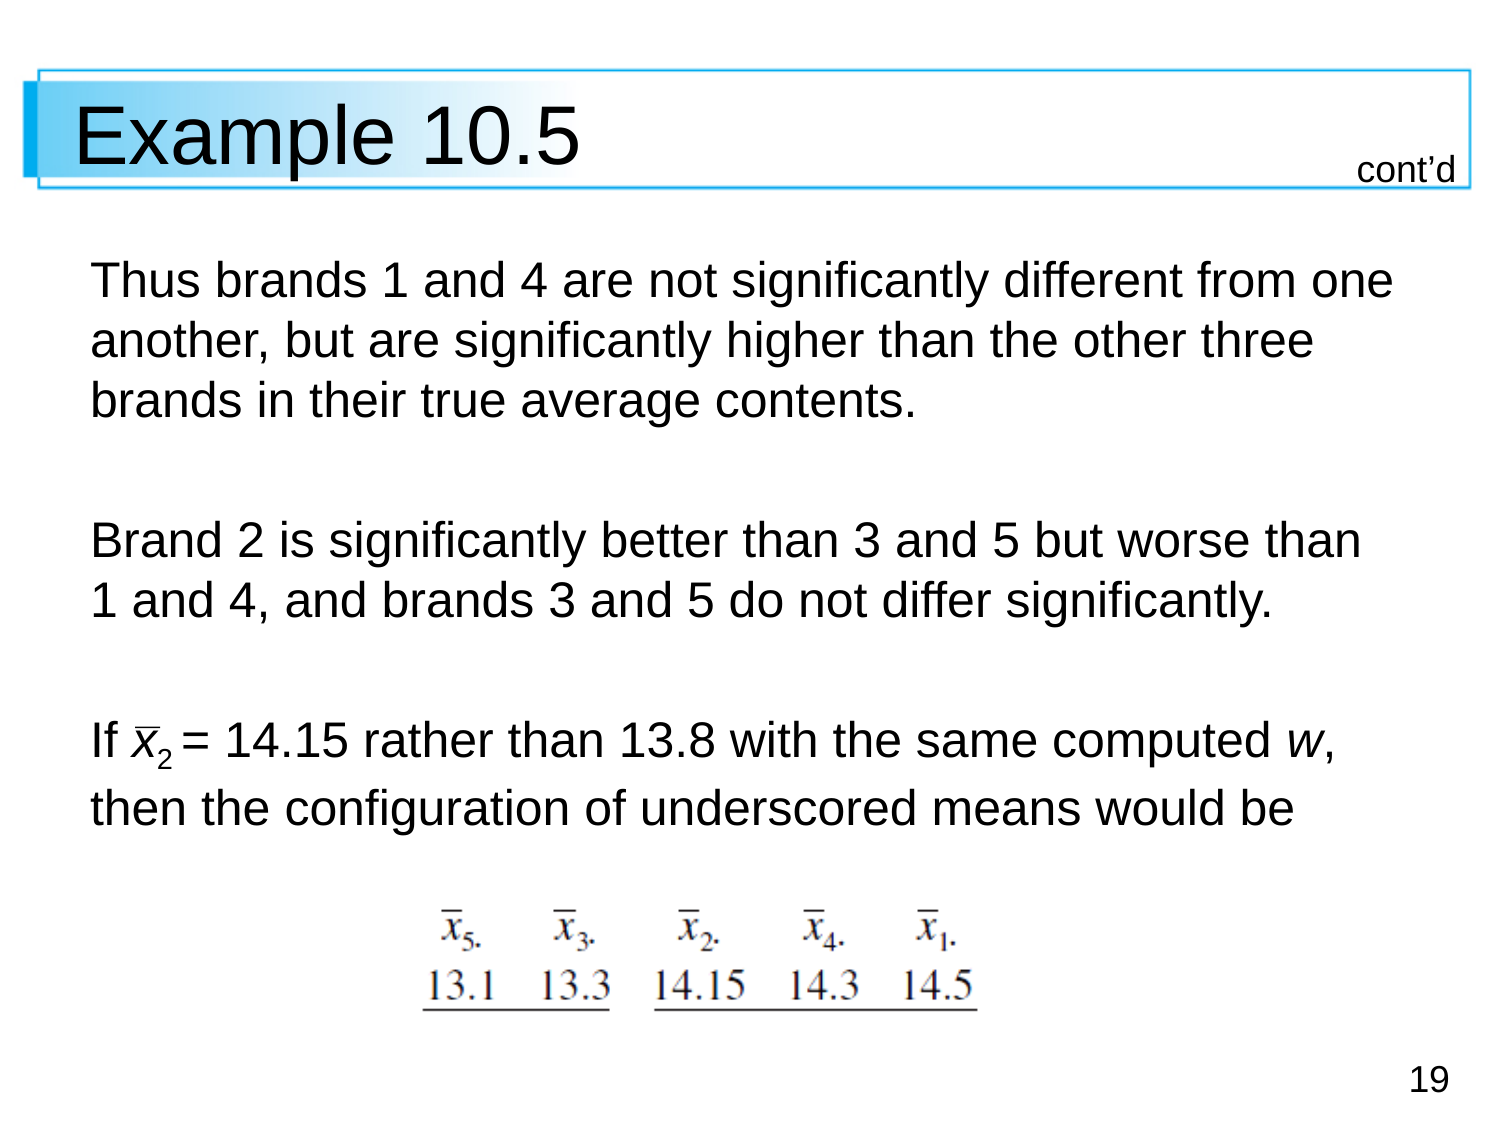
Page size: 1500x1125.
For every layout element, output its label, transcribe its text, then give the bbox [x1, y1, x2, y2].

picture [14, 62, 58, 200]
text_box cont’d [1341, 137, 1480, 221]
title Example 10.5 [58, 37, 1409, 225]
picture [1409, 62, 1476, 137]
list Thus brands 1 and 4 are not significantly different from one another, but are significantly higher than the other three brands in their true average contents. Brand 2 is significantly better than 3 and 5 but worse than 1 and 4, and brands 3 and 5 do not differ significantly. If x2 = 14.15 rather than 13.8 with the same computed w, then the configuration of underscored means would be [75, 239, 1425, 1103]
picture [412, 899, 987, 1013]
